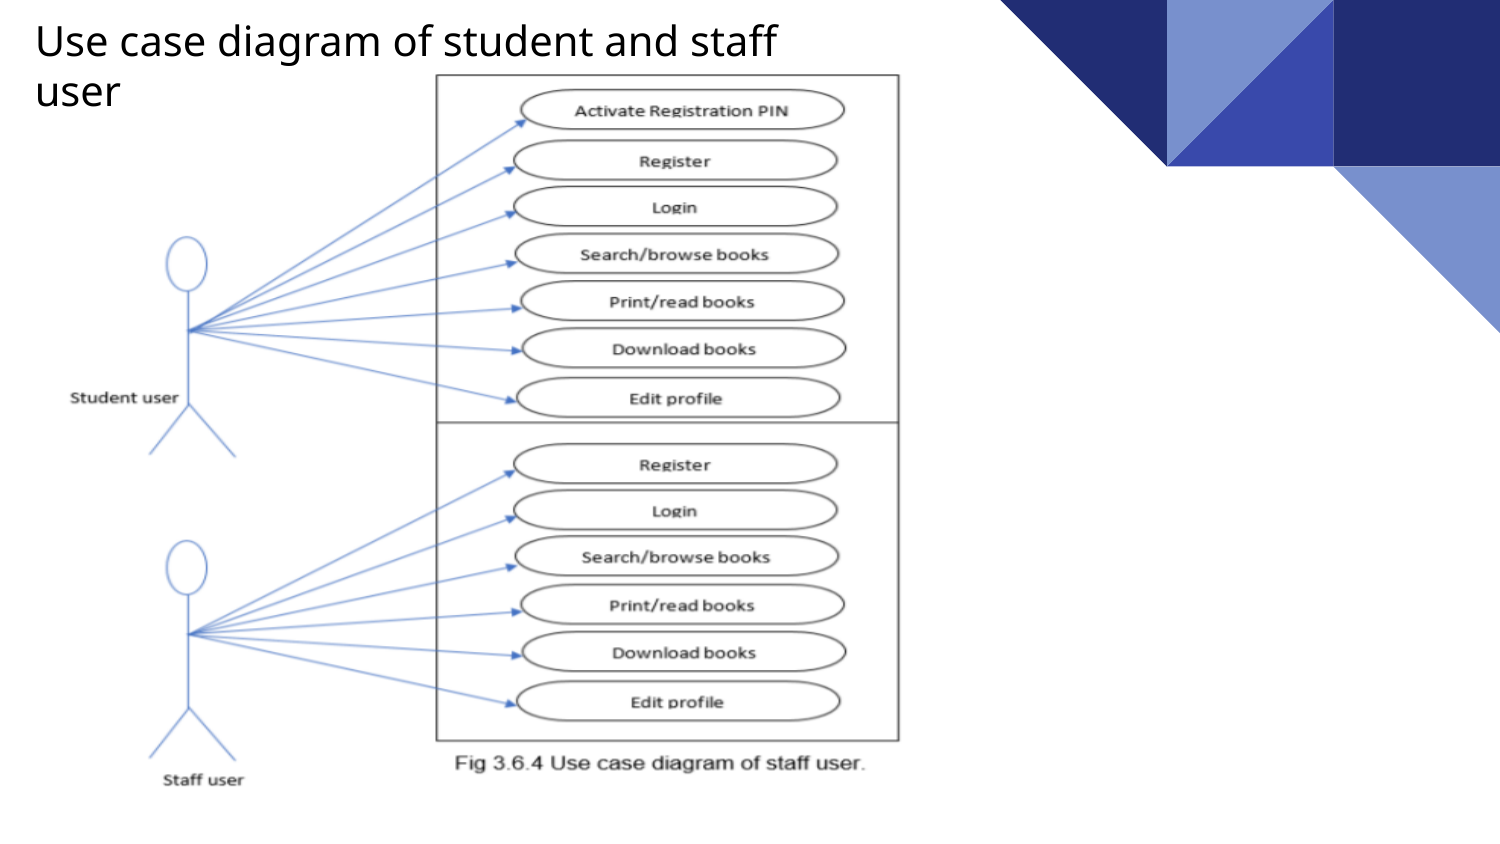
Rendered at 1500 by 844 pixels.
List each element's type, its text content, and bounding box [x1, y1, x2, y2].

text_box Use case diagram of student and staff user [19, 0, 874, 130]
picture [48, 53, 922, 791]
